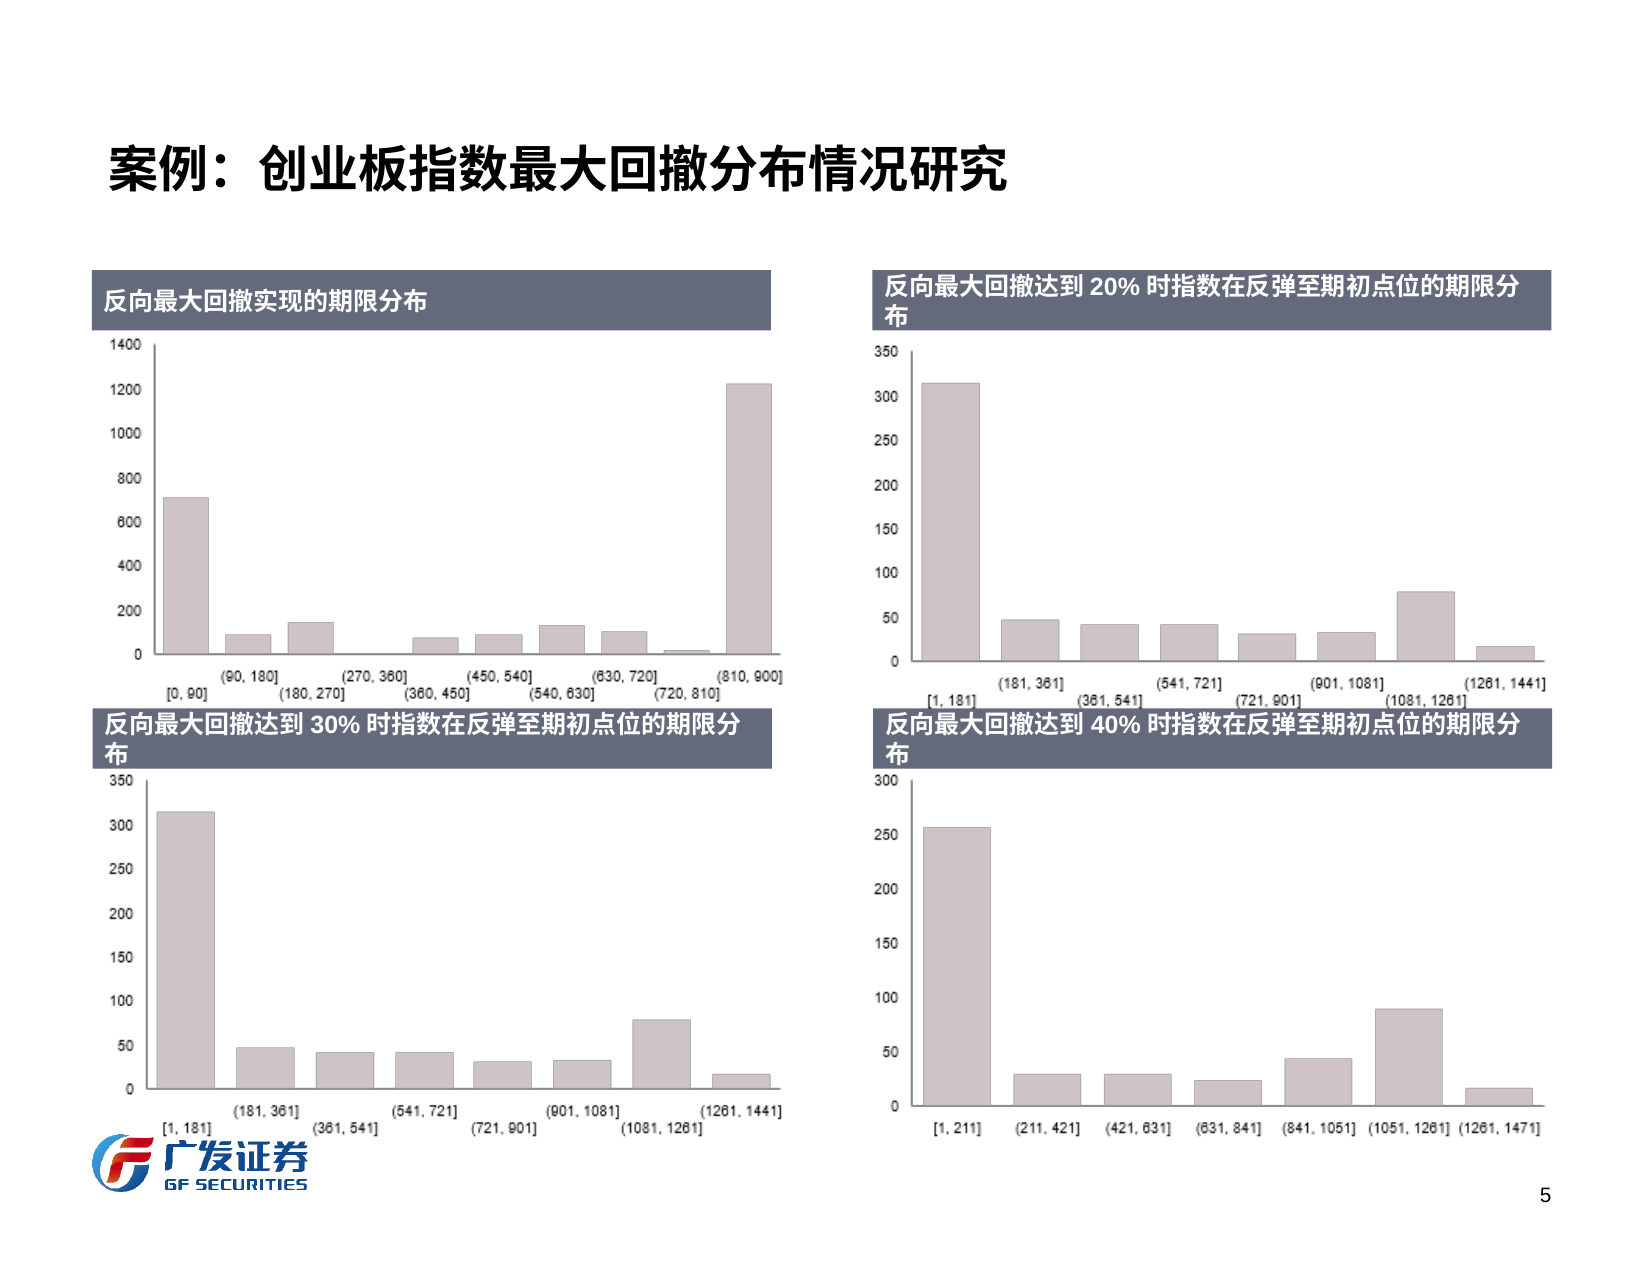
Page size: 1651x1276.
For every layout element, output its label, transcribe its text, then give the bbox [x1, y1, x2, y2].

text_box 反向最大回撤达到30%时指数在反弹至期初点位的期限分布 [91, 706, 774, 771]
picture [863, 332, 1561, 723]
text_box 反向最大回撤达到20%时指数在反弹至期初点位的期限分布 [870, 268, 1553, 332]
text_box 反向最大回撤实现的期限分布 [90, 268, 773, 333]
picture [92, 761, 797, 1192]
picture [863, 761, 1561, 1152]
text_box 反向最大回撤达到40%时指数在反弹至期初点位的期限分布 [871, 723, 1554, 761]
title 案例：创业板指数最大回撤分布情况研究 [92, 129, 1569, 222]
picture [98, 325, 797, 716]
